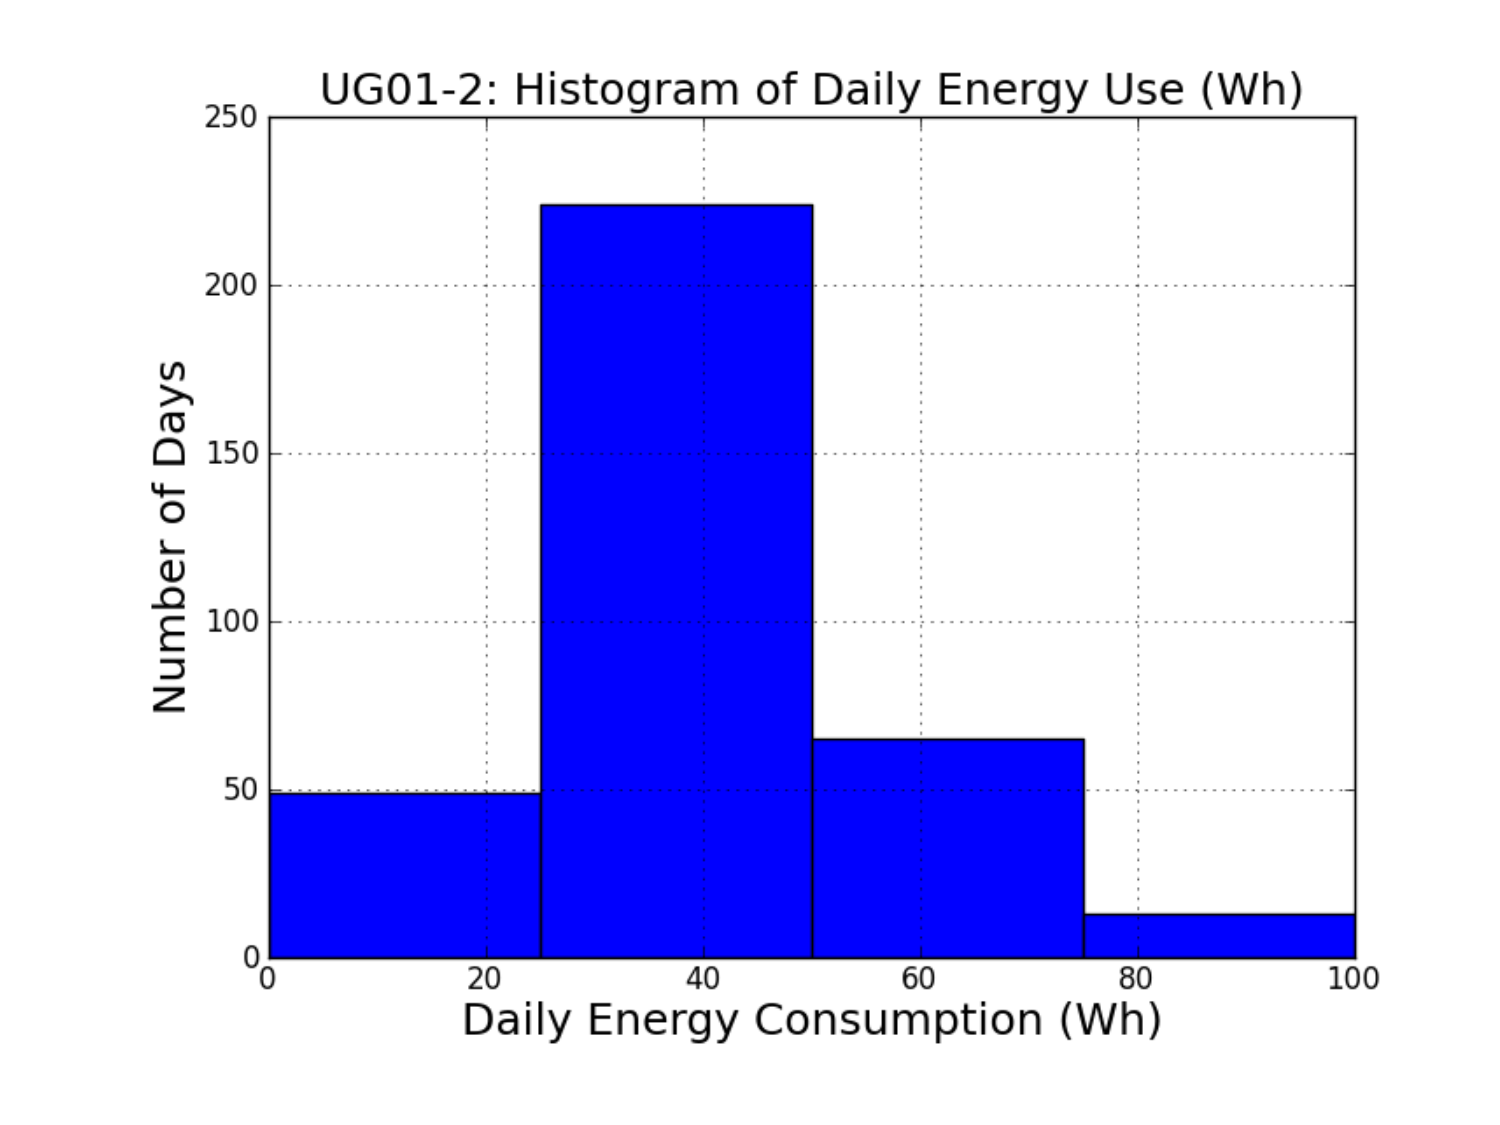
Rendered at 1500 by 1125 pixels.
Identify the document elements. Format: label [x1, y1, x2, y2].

picture [94, 12, 1495, 1063]
